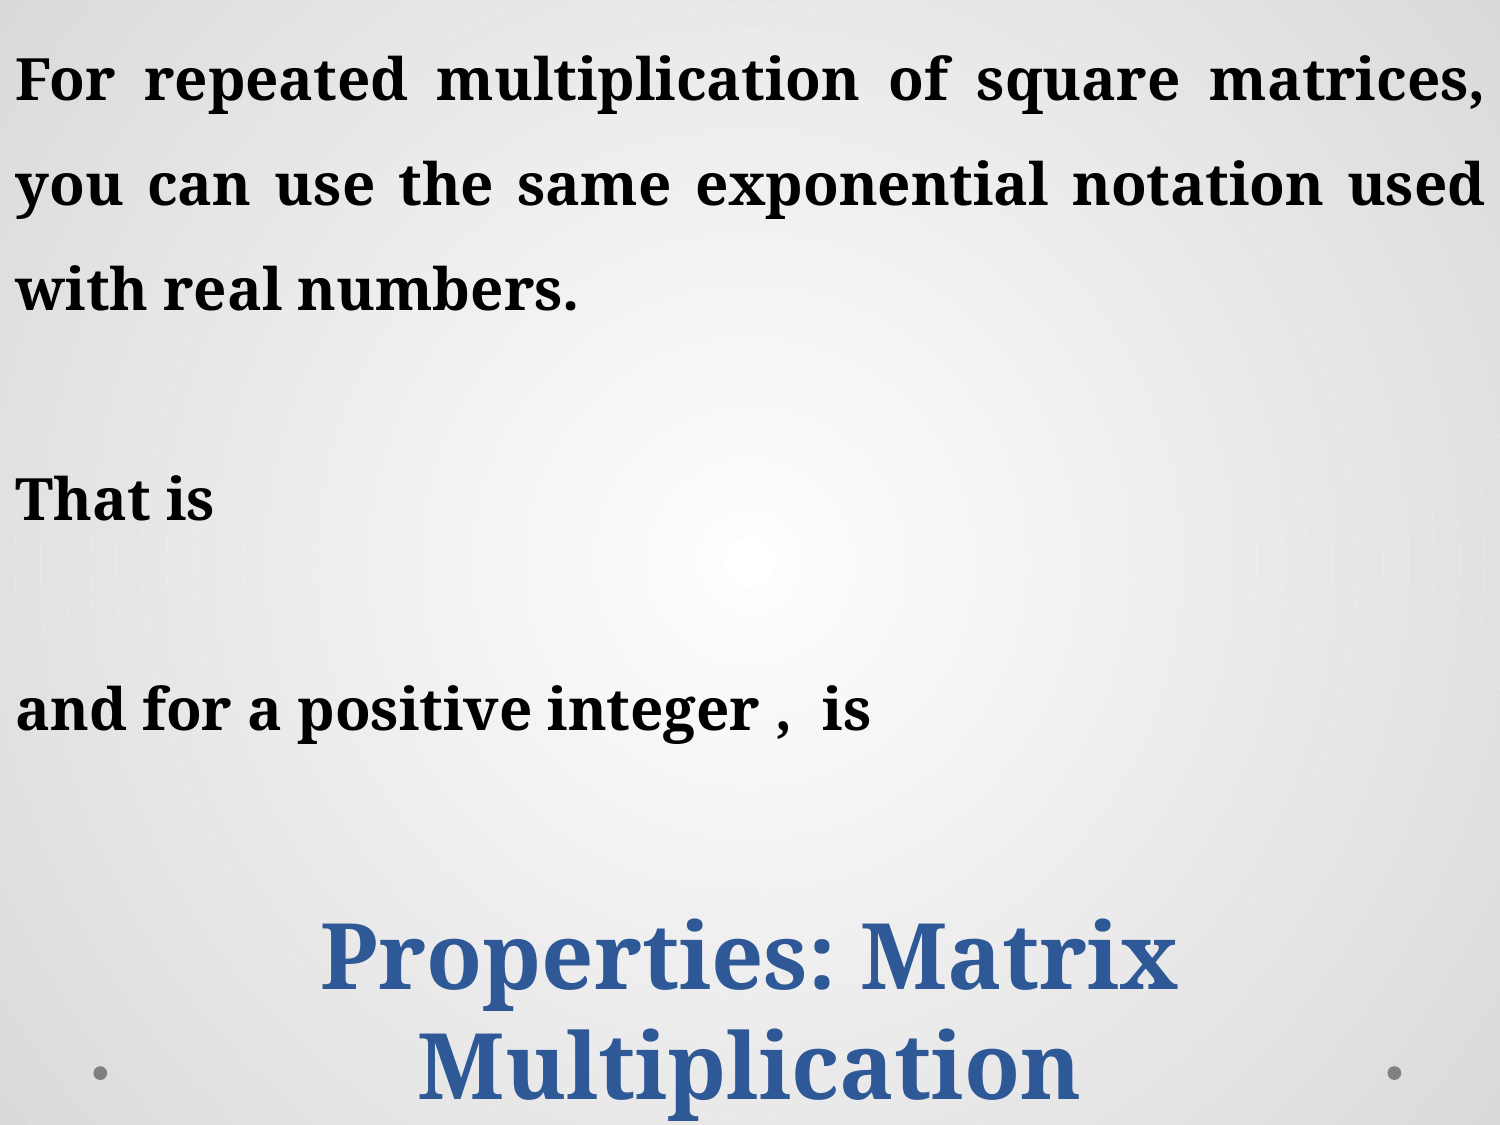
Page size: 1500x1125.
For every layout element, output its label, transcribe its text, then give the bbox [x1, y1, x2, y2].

text_box Properties: Matrix Multiplication [0, 1014, 1500, 1125]
